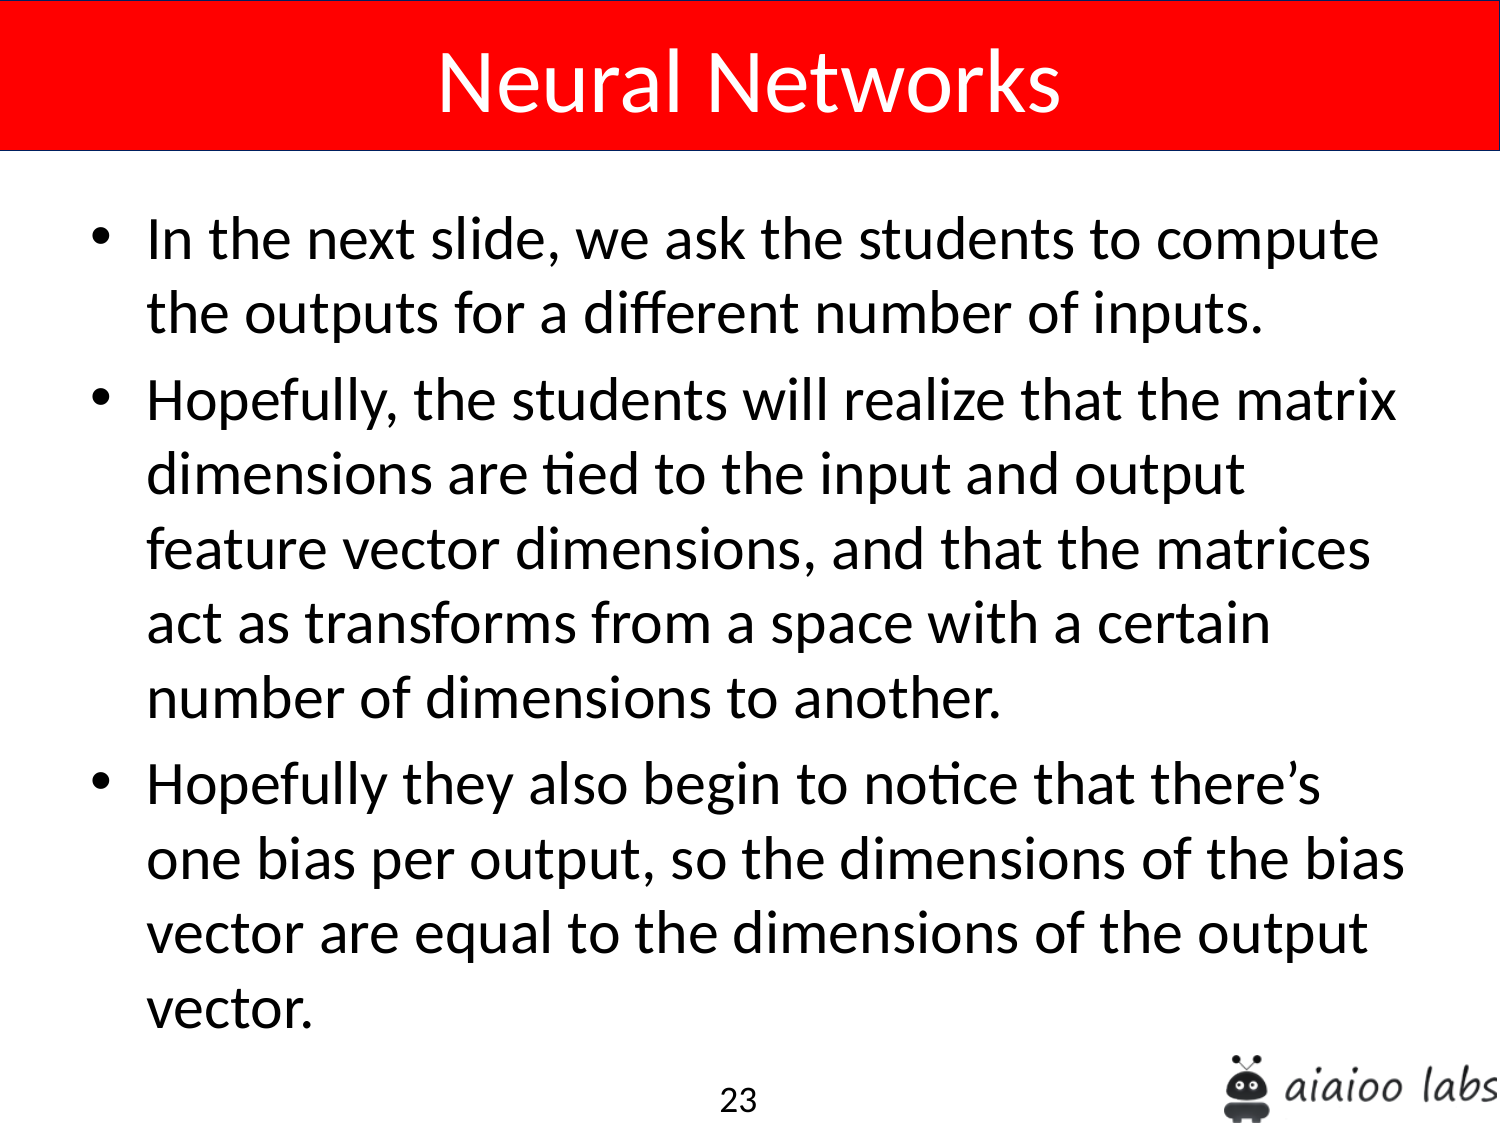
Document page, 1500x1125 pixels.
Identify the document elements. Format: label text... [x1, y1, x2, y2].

list In the next slide, we ask the students to compute the outputs for a different number of inputs. Hopefully, the students will realize that the matrix dimensions are tied to the input and output feature vector dimensions, and that the matrices act as transforms from a space with a certain number of dimensions to another. Hopefully they also begin to notice that there’s one bias per output, so the dimensions of the bias vector are equal to the dimensions of the output vector. [75, 189, 1438, 1063]
picture [1224, 1055, 1497, 1123]
text_box Neural Networks [0, 0, 1500, 151]
